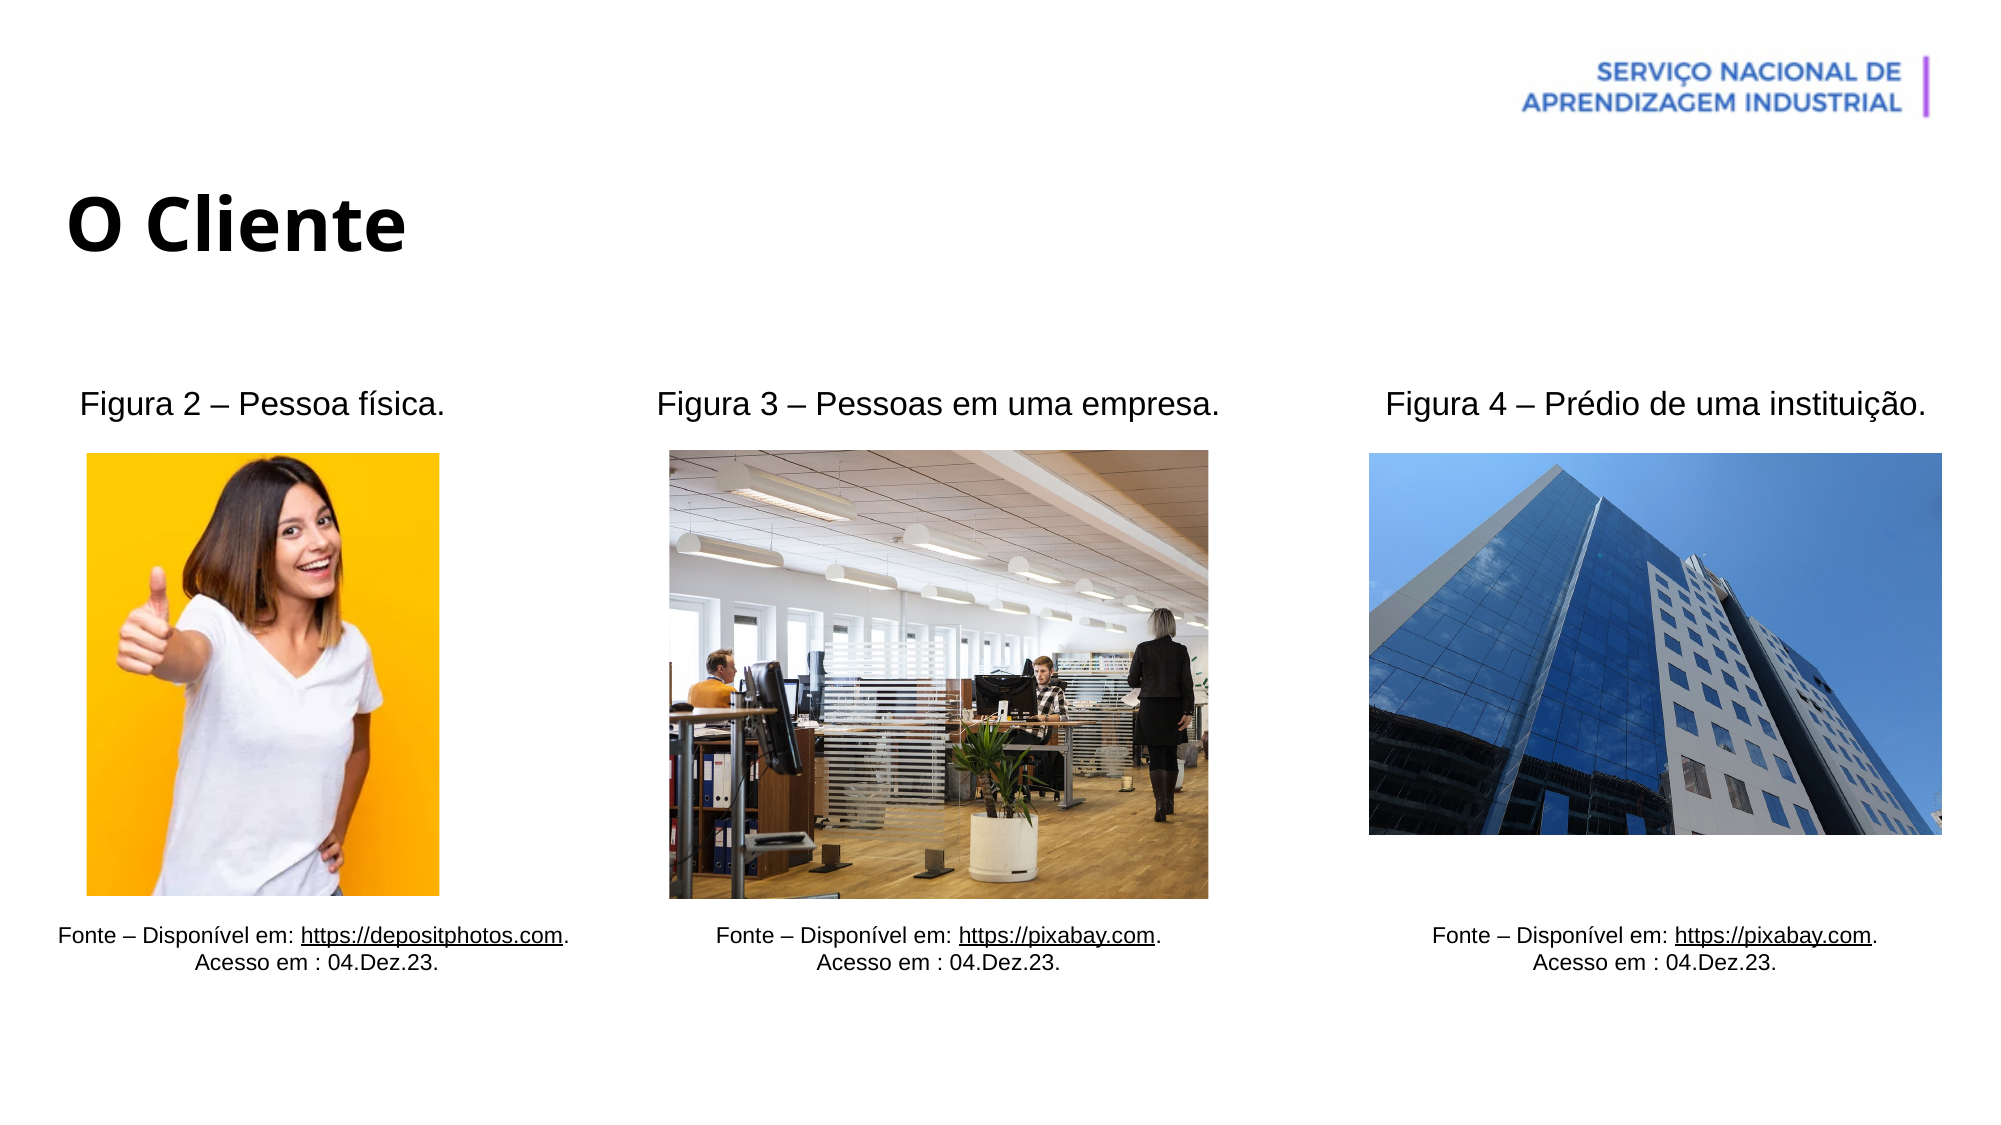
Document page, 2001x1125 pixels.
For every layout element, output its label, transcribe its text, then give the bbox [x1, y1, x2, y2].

picture [669, 450, 1209, 899]
picture [1513, 46, 1949, 123]
text_box Fonte – Disponível em: https://pixabay.com. Acesso em : 04.Dez.23. [679, 912, 1198, 983]
text_box Fonte – Disponível em: https://depositphotos.com. Acesso em : 04.Dez.23. [10, 912, 617, 983]
text_box Figura 3 – Pessoas em uma empresa. [639, 374, 1238, 465]
text_box Figura 2 – Pessoa física. [17, 374, 509, 465]
picture [1368, 453, 1942, 835]
text_box O Cliente [45, 157, 1939, 288]
text_box Figura 4 – Prédio de uma instituição. [1321, 374, 1993, 465]
text_box Fonte – Disponível em: https://pixabay.com. Acesso em : 04.Dez.23. [1340, 912, 1970, 983]
picture [86, 452, 440, 896]
